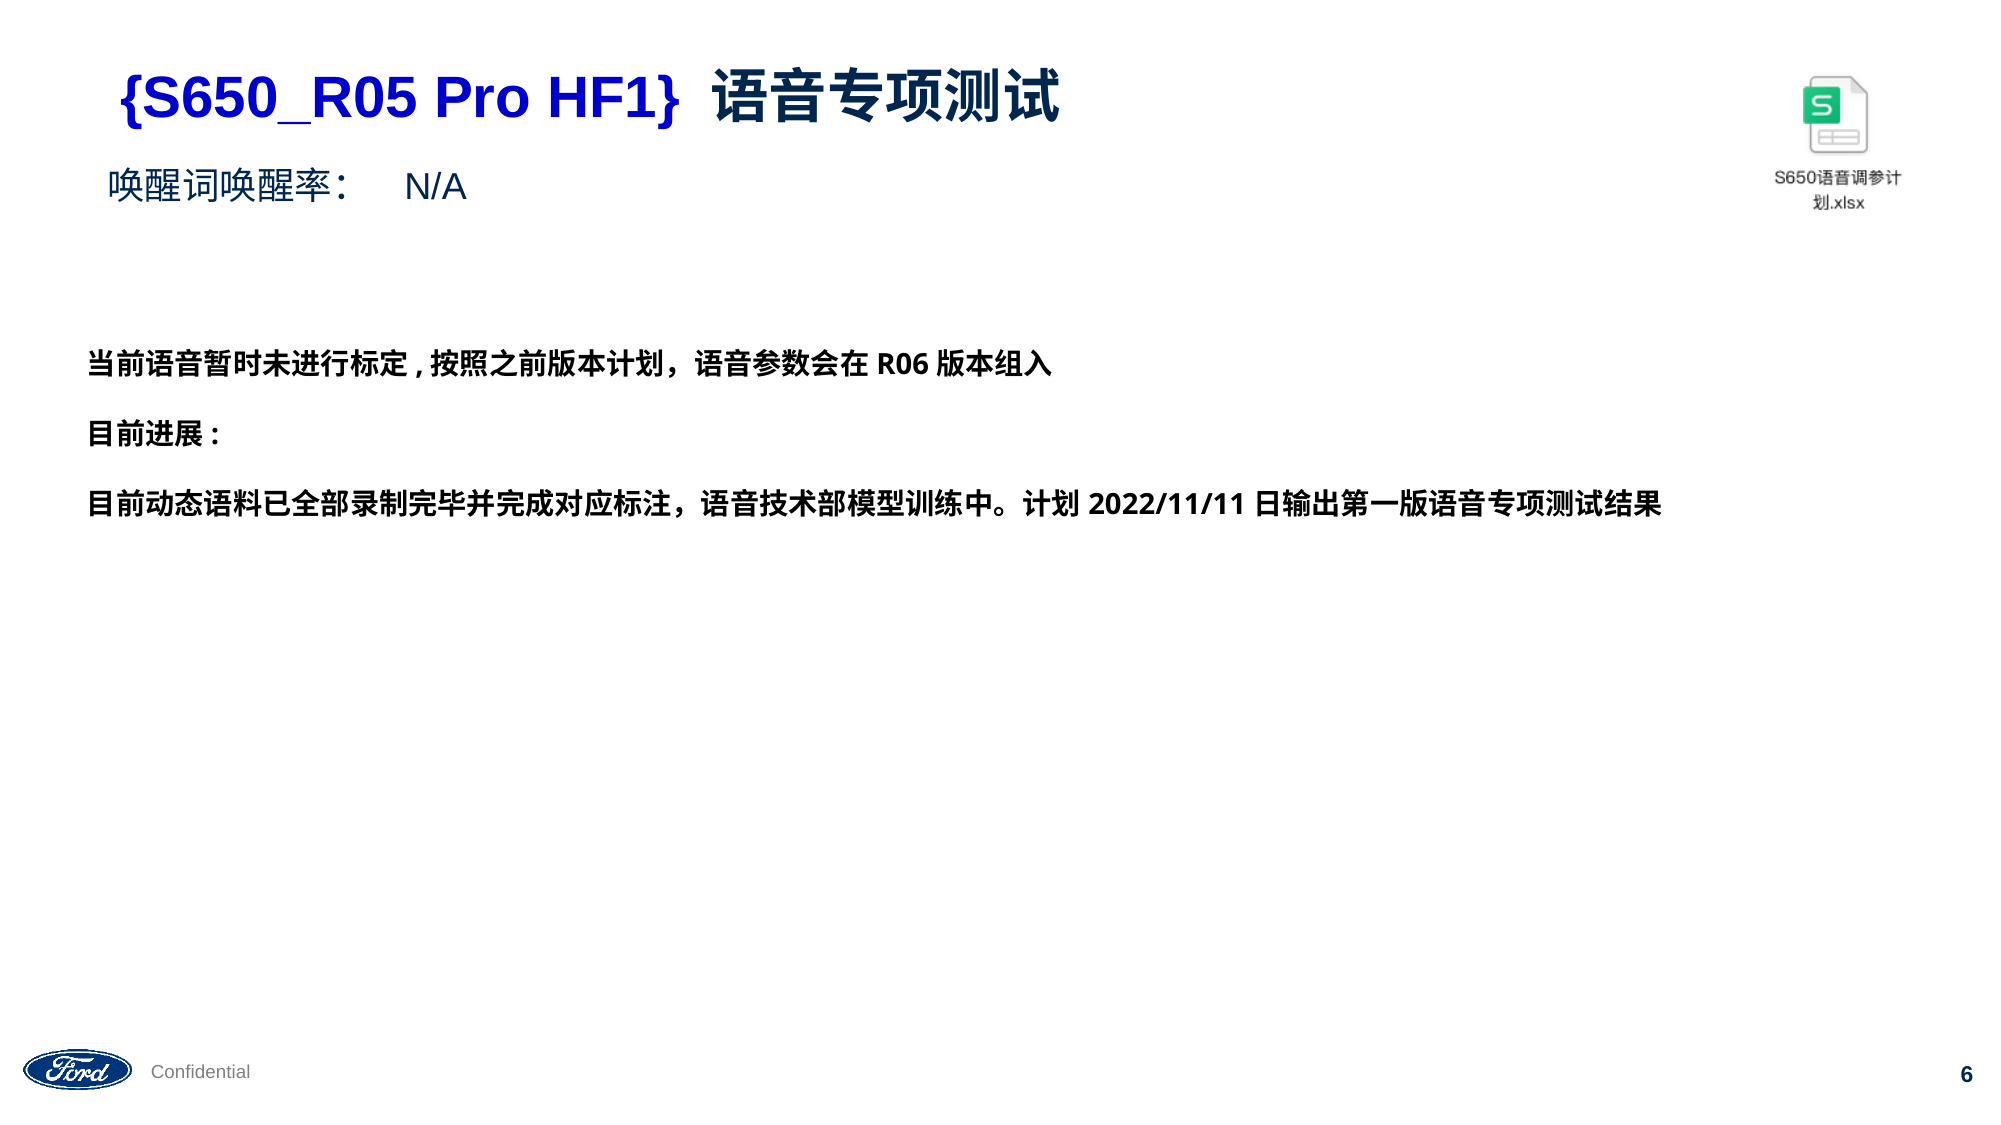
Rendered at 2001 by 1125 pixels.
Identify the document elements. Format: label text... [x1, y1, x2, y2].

text_box 当前语音暂时未进行标定,按照之前版本计划，语音参数会在R06版本组入 目前进展: 目前动态语料已全部录制完毕并完成对应标注，语音技术部模型训练中。计划2022/11/11日输出第一版语音专项测试结果 [72, 337, 1819, 598]
text_box 唤醒词唤醒率： N/A [92, 154, 741, 215]
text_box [1759, 59, 1918, 218]
picture [23, 1049, 132, 1090]
title {S650_R05 Pro HF1} 语音专项测试 [104, 59, 1759, 155]
